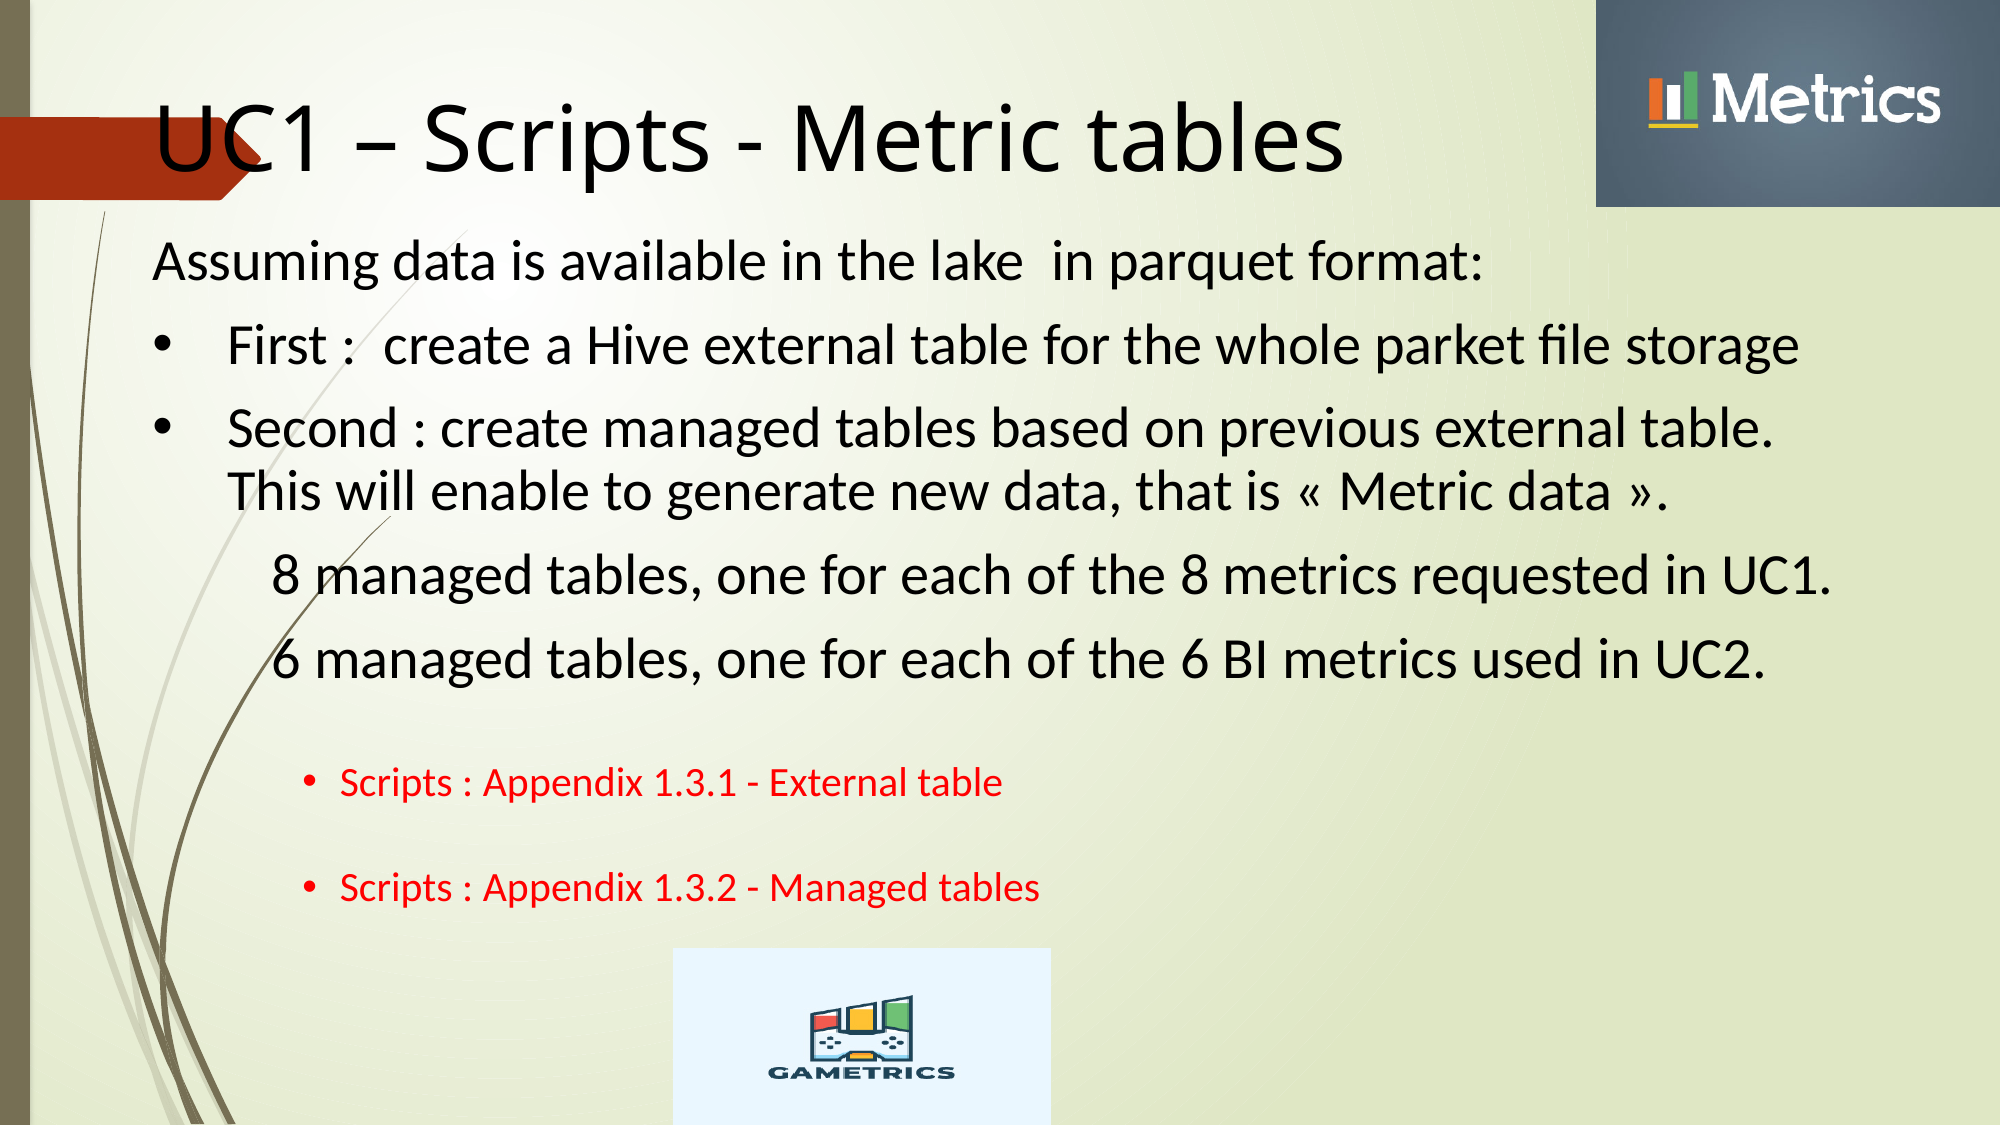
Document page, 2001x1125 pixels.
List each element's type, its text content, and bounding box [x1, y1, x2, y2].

picture [1596, 0, 2000, 208]
text_box Assuming data is available in the lake in parquet format: First : create a Hive external table for the whole parket file storage Second : create managed tables based on previous external table. This will enable to generate new data, that is « Metric data ». 8 managed tables, one for each of the 8 metrics requested in UC1. 6 managed tables, one for each of the 6 BI metrics used in UC2. Scripts : Appendix 1.3.1 - External table Scripts : Appendix 1.3.2 - Managed tables [137, 222, 1863, 1014]
text_box UC1 – Scripts - Metric tables [137, 59, 1863, 222]
picture [673, 947, 1051, 1125]
